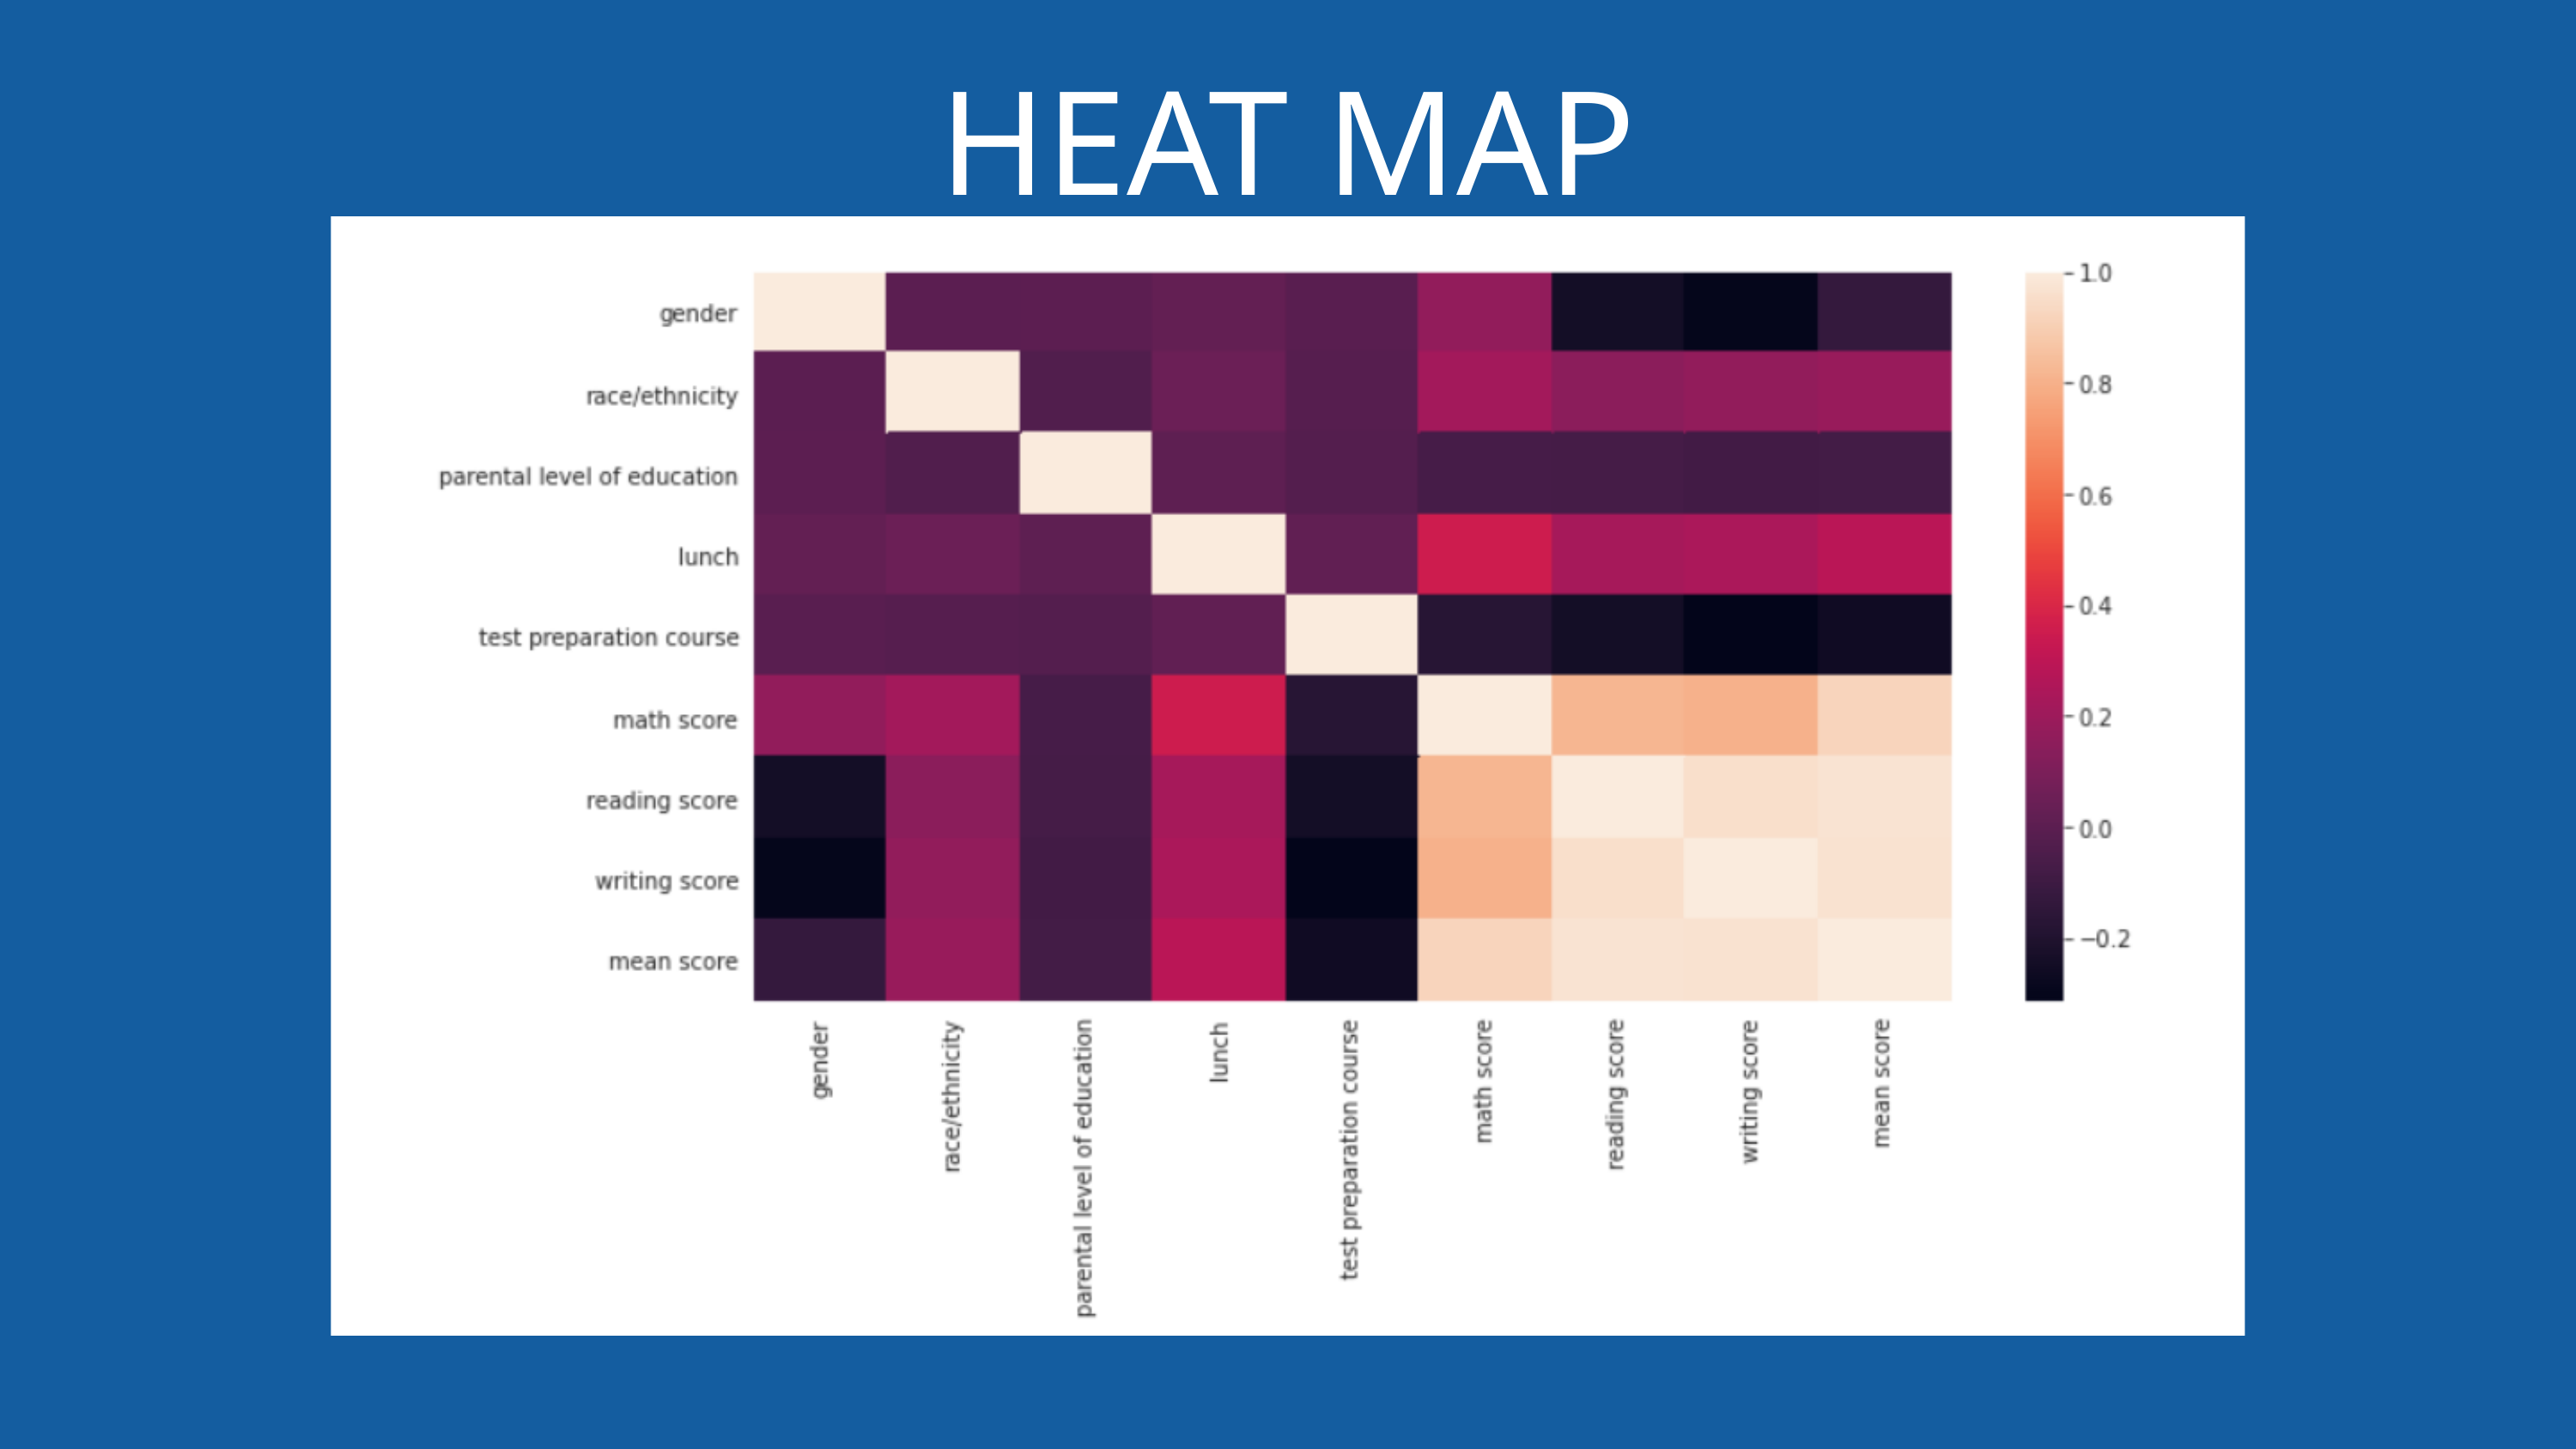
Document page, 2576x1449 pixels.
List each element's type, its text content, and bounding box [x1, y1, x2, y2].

text_box HEAT MAP [790, 22, 1786, 225]
text_box [331, 216, 2245, 1336]
